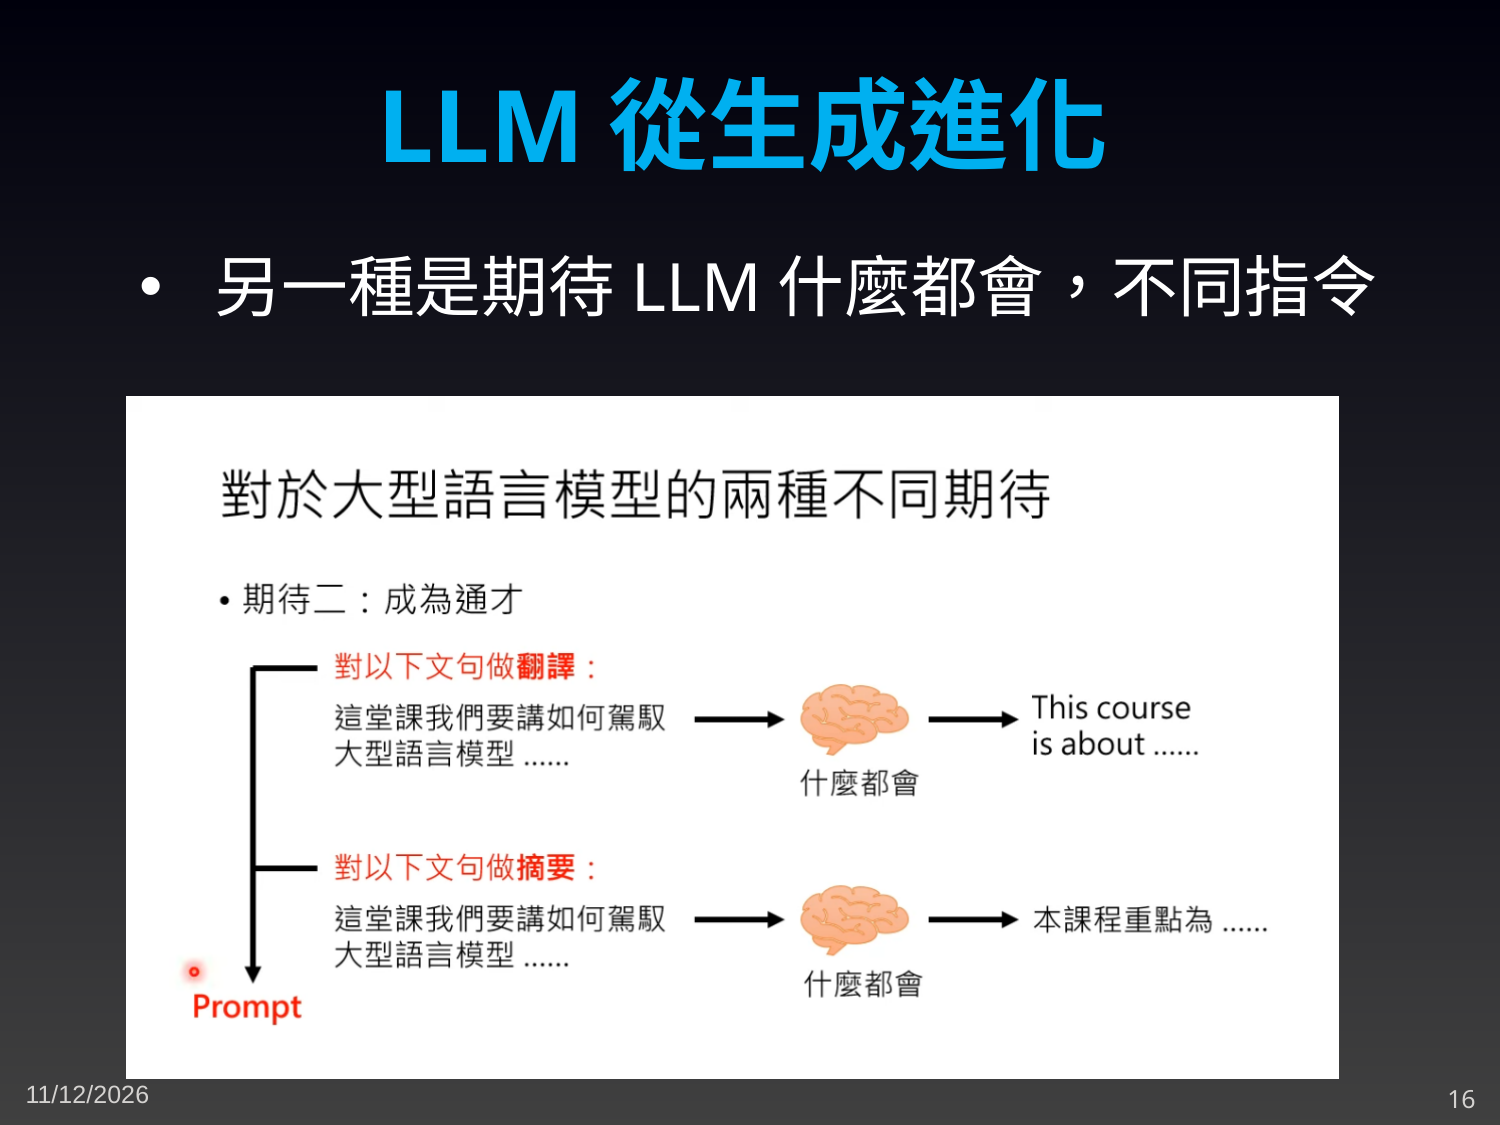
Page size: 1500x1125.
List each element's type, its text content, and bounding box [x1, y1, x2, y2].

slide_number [10, 1075, 411, 1117]
text_box LLM從生成進化 [362, 34, 1138, 198]
slide_number 16 [1340, 1075, 1491, 1117]
picture [125, 396, 1340, 1080]
text_box 另一種是期待LLM什麼都會，不同指令 [124, 237, 1475, 333]
